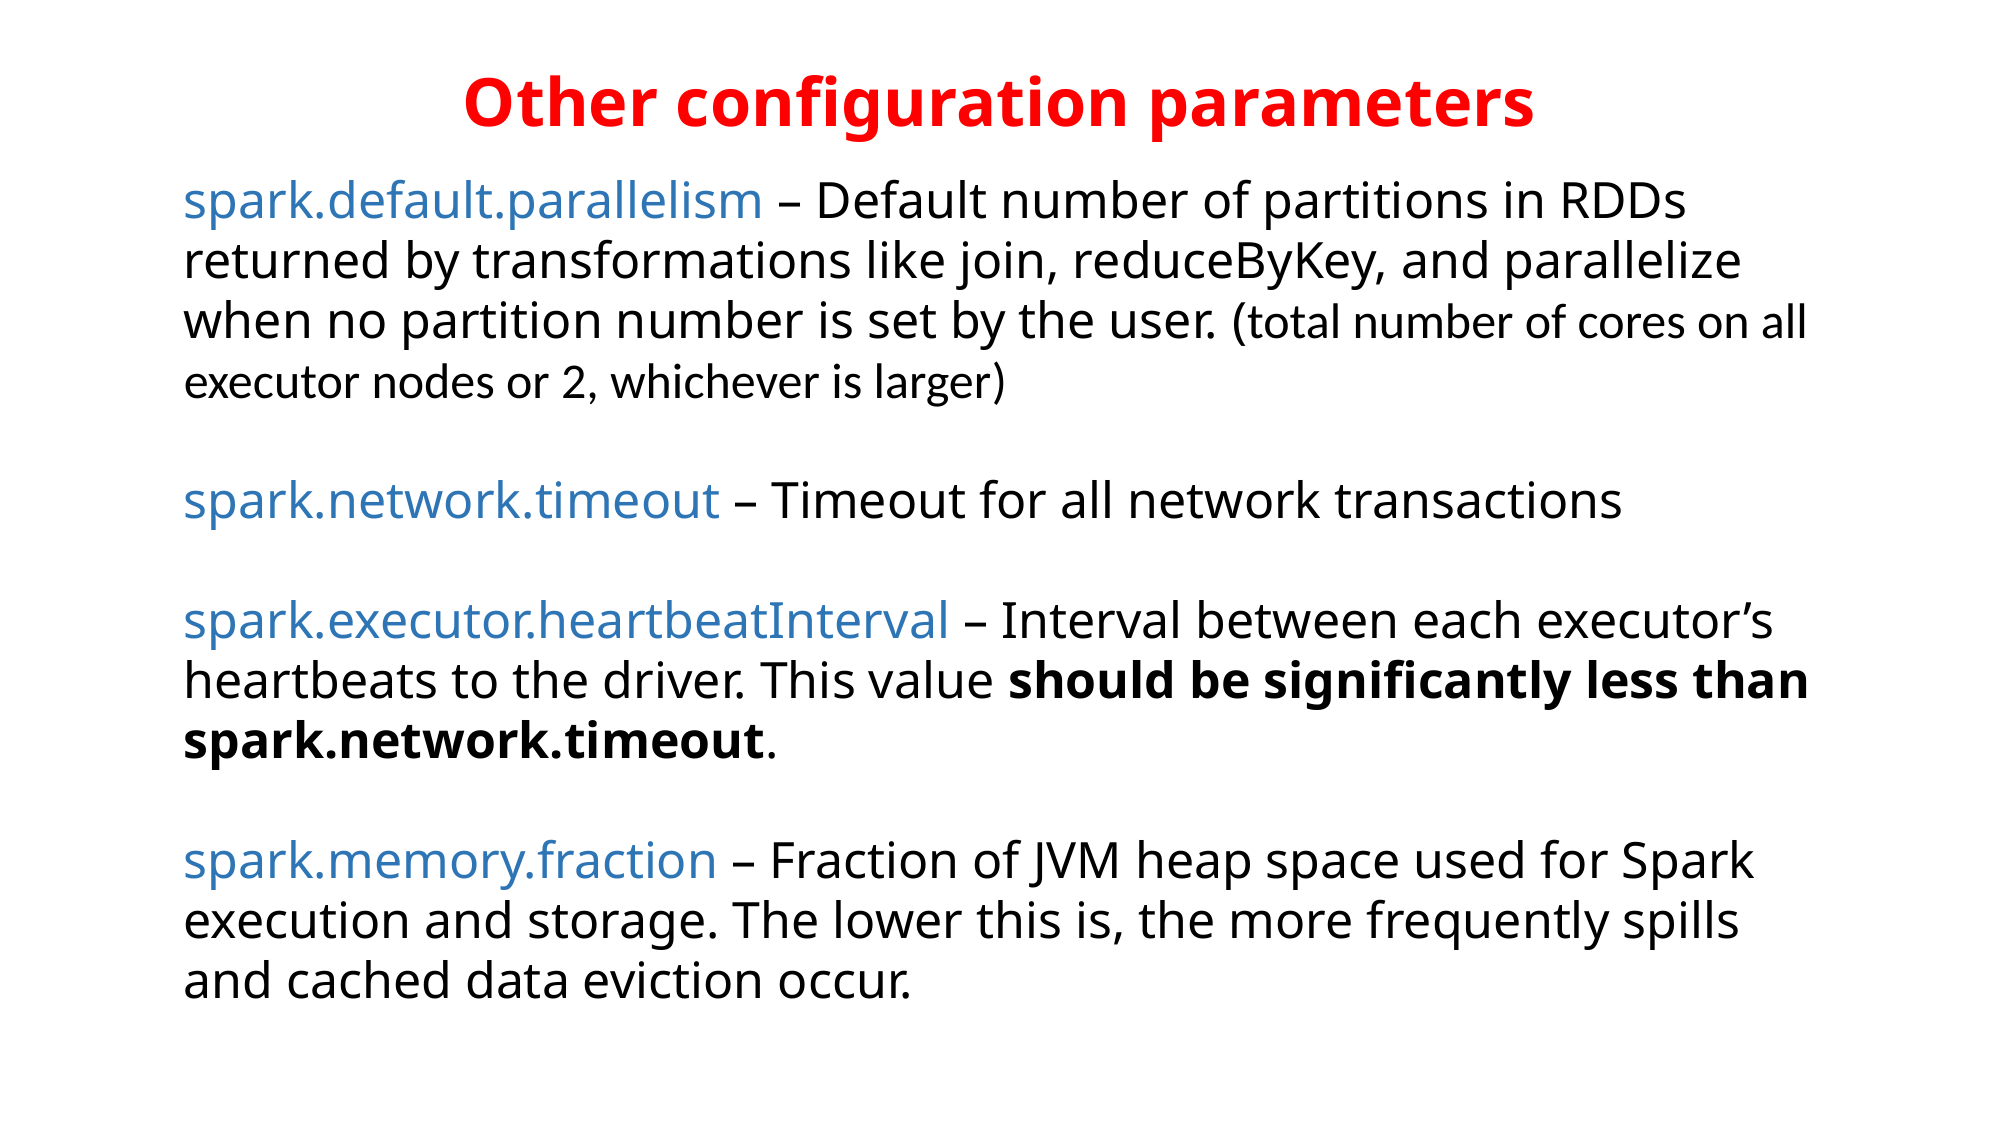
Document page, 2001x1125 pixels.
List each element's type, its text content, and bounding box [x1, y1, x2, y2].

text_box Other configuration parameters [292, 52, 1708, 147]
text_box spark.default.parallelism – Default number of partitions in RDDs returned by transformations like join, reduceByKey, and parallelize when no partition number is set by the user. (total number of cores on all executor nodes or 2, whichever is larger) spark.network.timeout – Timeout for all network transactions spark.executor.heartbeatInterval – Interval between each executor’s heartbeats to the driver. This value should be significantly less than spark.network.timeout. spark.memory.fraction – Fraction of JVM heap space used for Spark execution and storage. The lower this is, the more frequently spills and cached data eviction occur. [169, 161, 1831, 1076]
